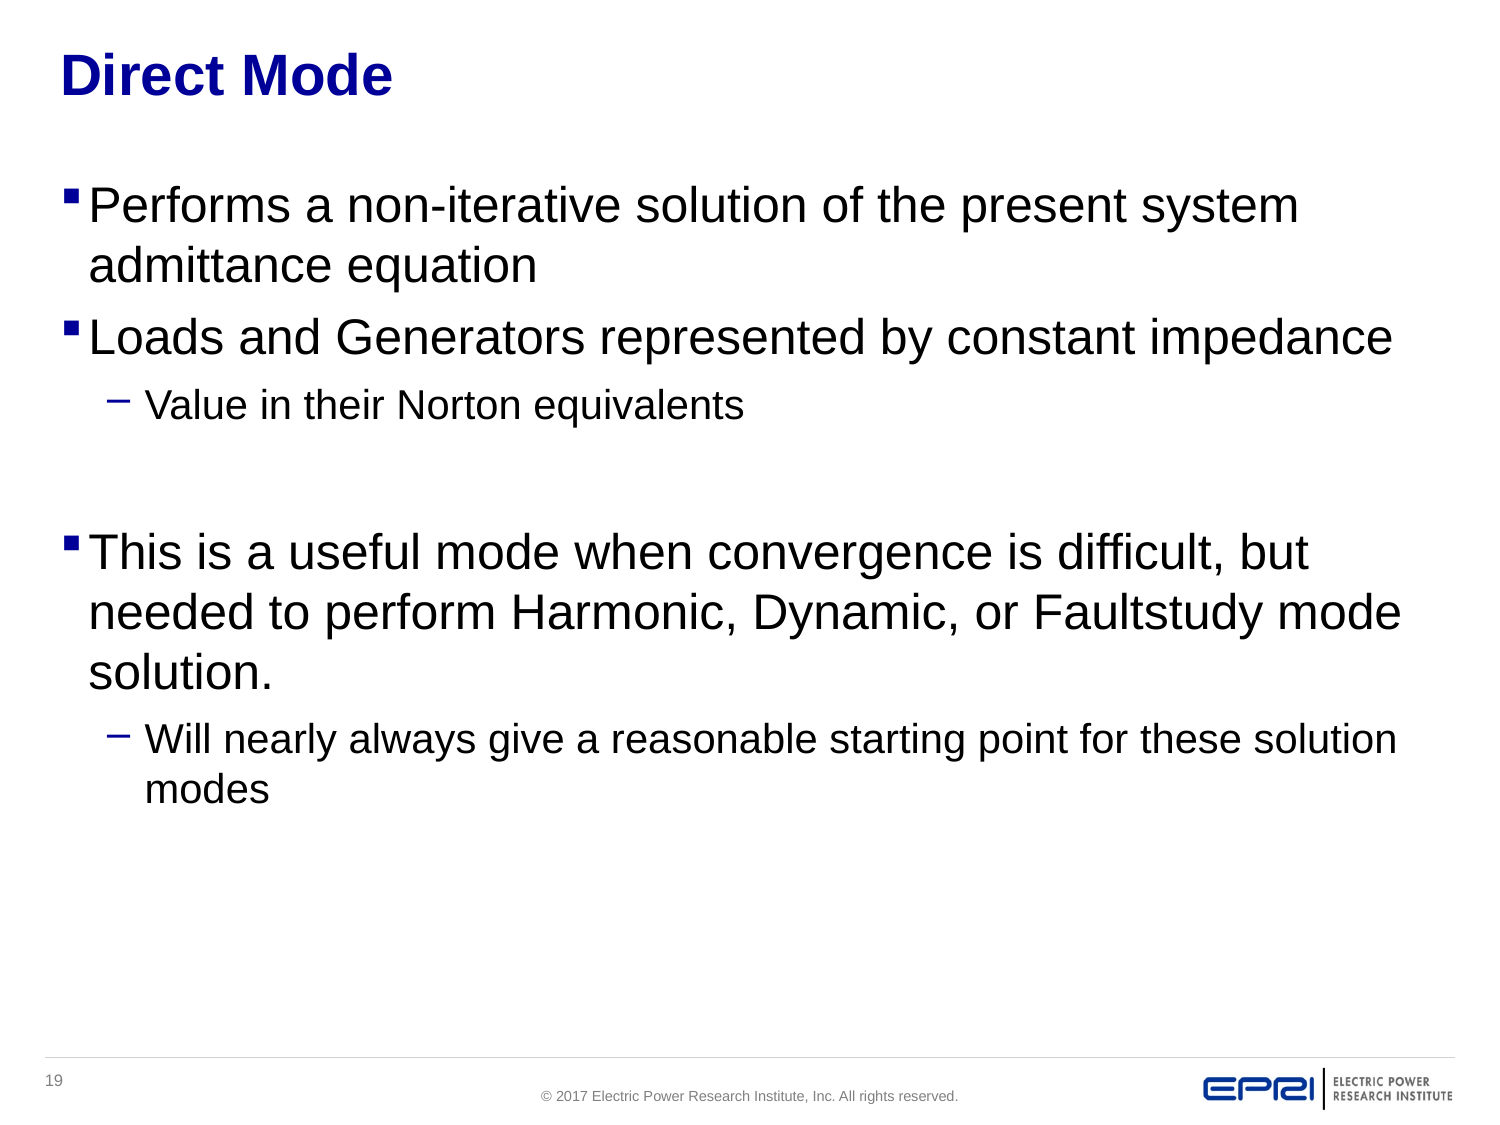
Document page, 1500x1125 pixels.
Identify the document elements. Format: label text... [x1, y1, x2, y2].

picture [1200, 1064, 1455, 1113]
title Direct Mode [44, 29, 1456, 151]
list Performs a non-iterative solution of the present system admittance equation Loads and Generators represented by constant impedance Value in their Norton equivalents This is a useful mode when convergence is difficult, but needed to perform Harmonic, Dynamic, or Faultstudy mode solution. Will nearly always give a reasonable starting point for these solution modes [44, 164, 1456, 1051]
